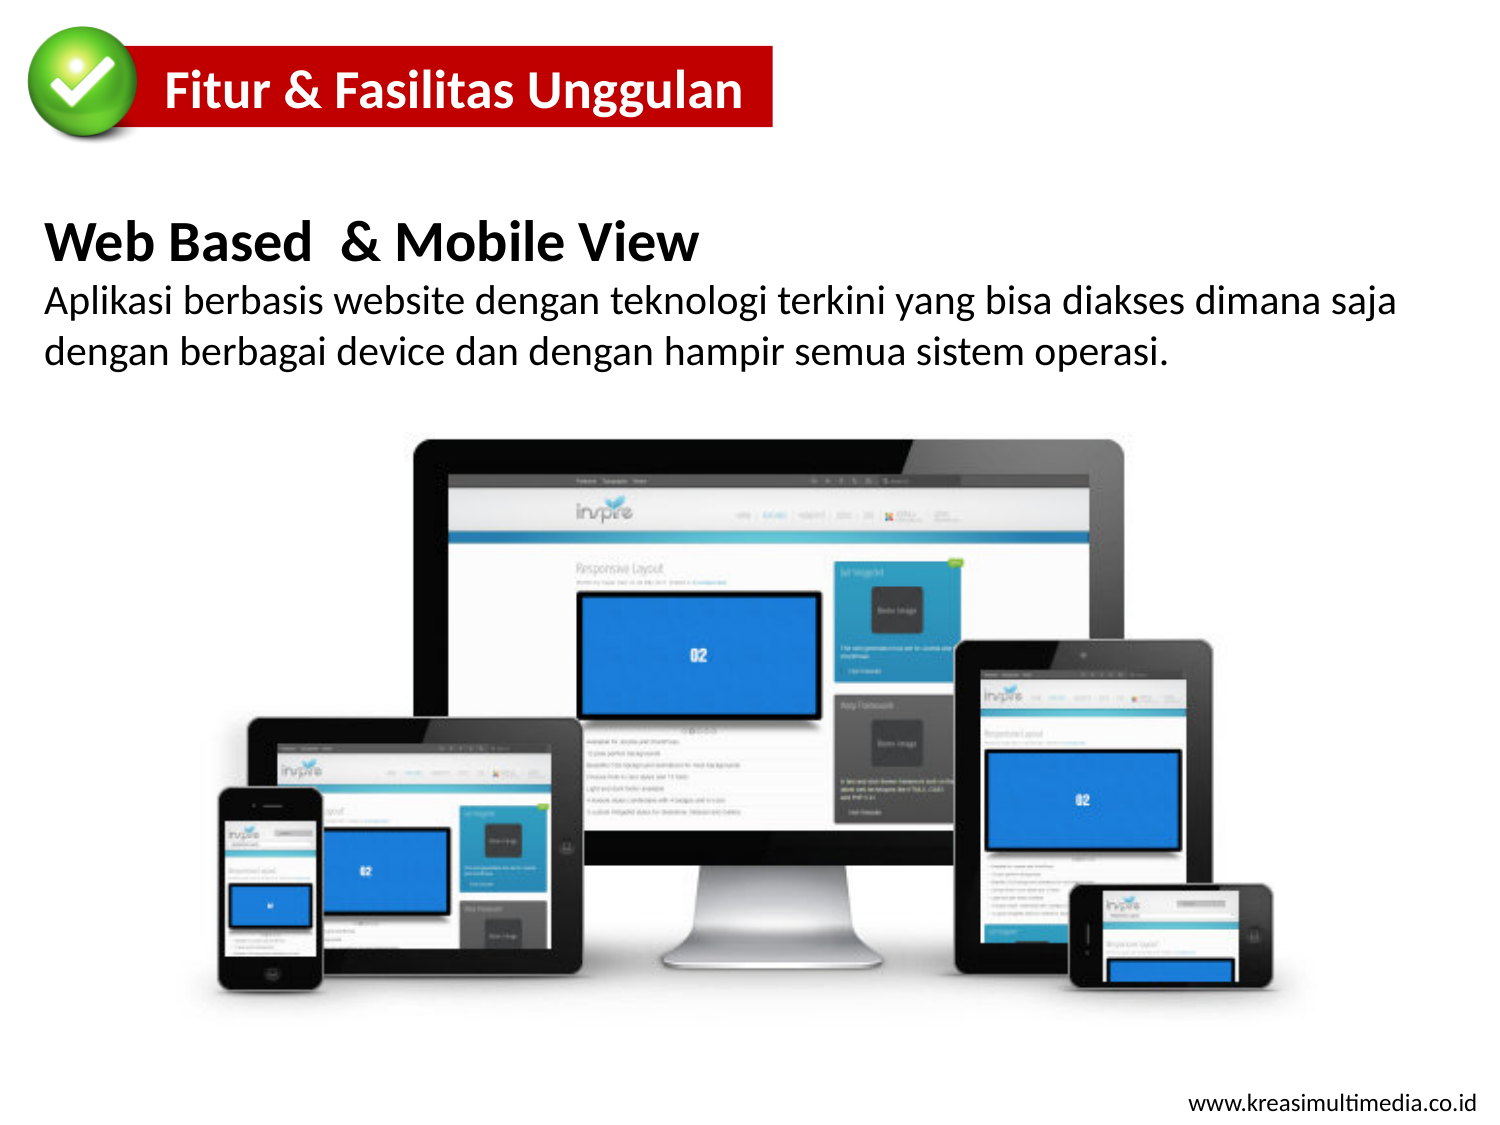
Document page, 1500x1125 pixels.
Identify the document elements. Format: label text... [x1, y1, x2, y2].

text_box www.kreasimultimedia.co.id [1173, 1079, 1493, 1125]
picture [22, 26, 142, 145]
picture [170, 432, 1318, 1052]
text_box Web Based & Mobile View Aplikasi berbasis website dengan teknologi terkini yang bisa diakses dimana saja dengan berbagai device dan dengan hampir semua sistem operasi. [29, 160, 1436, 381]
text_box Fitur & Fasilitas Unggulan [146, 45, 773, 128]
